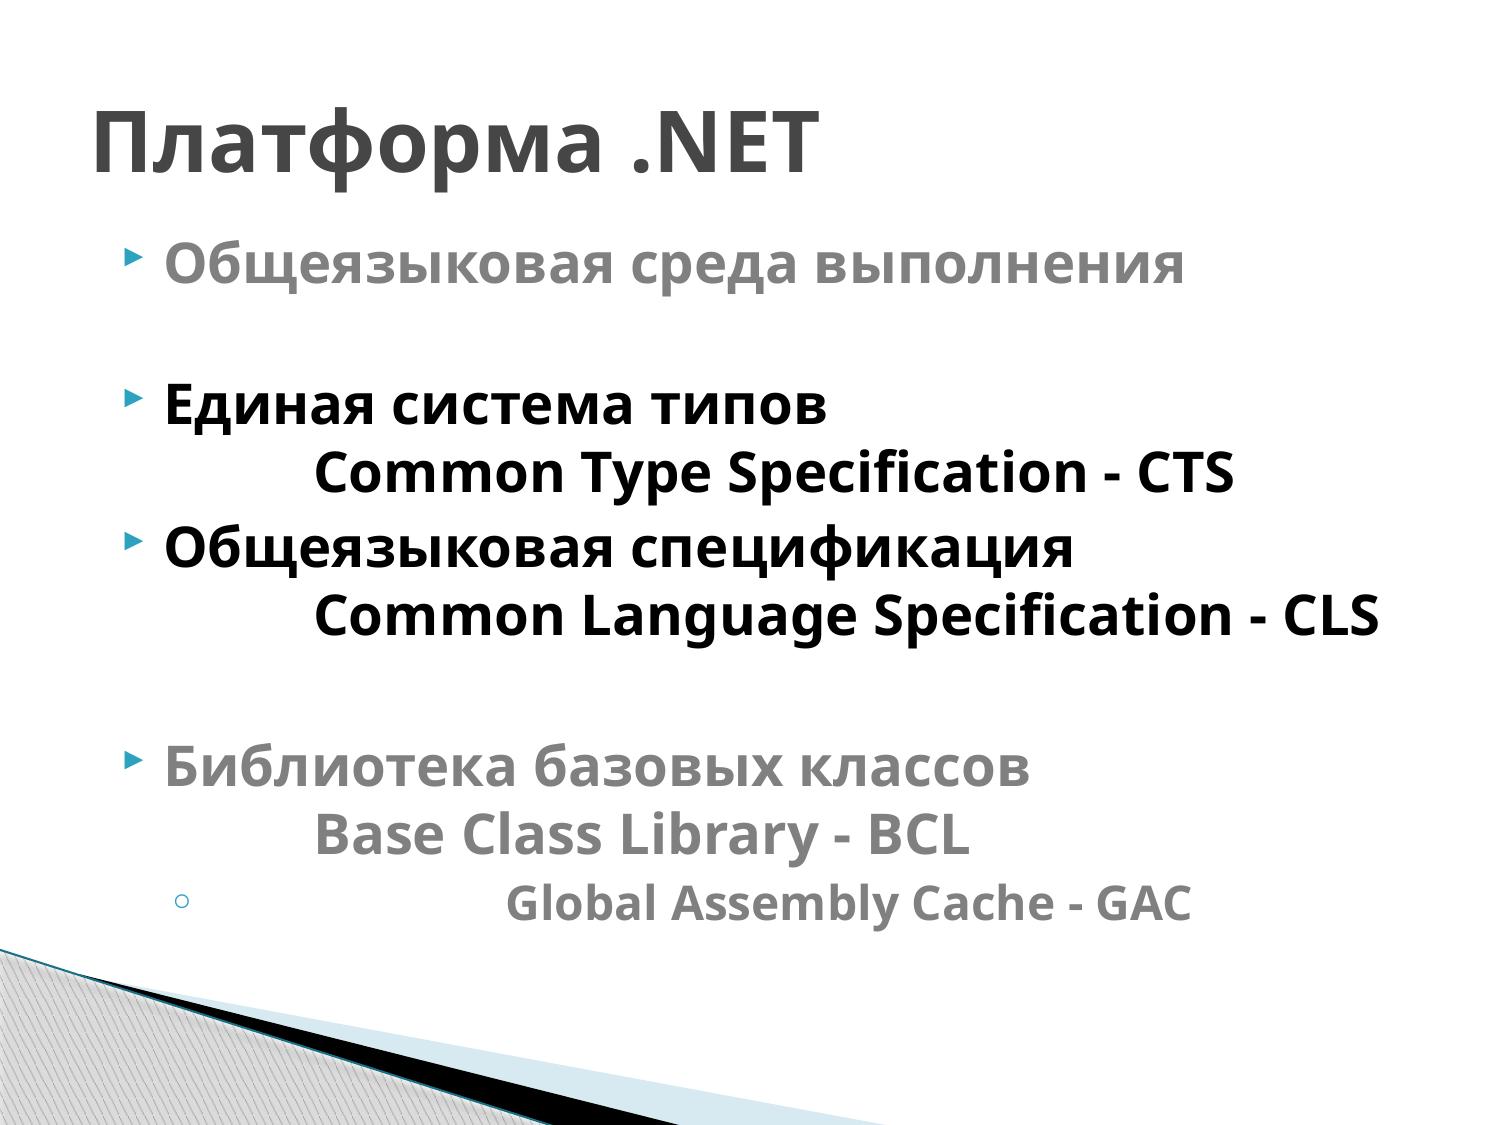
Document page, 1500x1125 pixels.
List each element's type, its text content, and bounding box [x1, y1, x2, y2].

title Платформа .NET [75, 45, 1425, 233]
list Общеязыковая среда выполнения Единая система типов Common Type Specification - CTS Общеязыковая спецификация Common Language Specification - CLS Библиотека базовых классов Base Class Library - BCL Global Assembly Cache - GAC [88, 219, 1439, 963]
